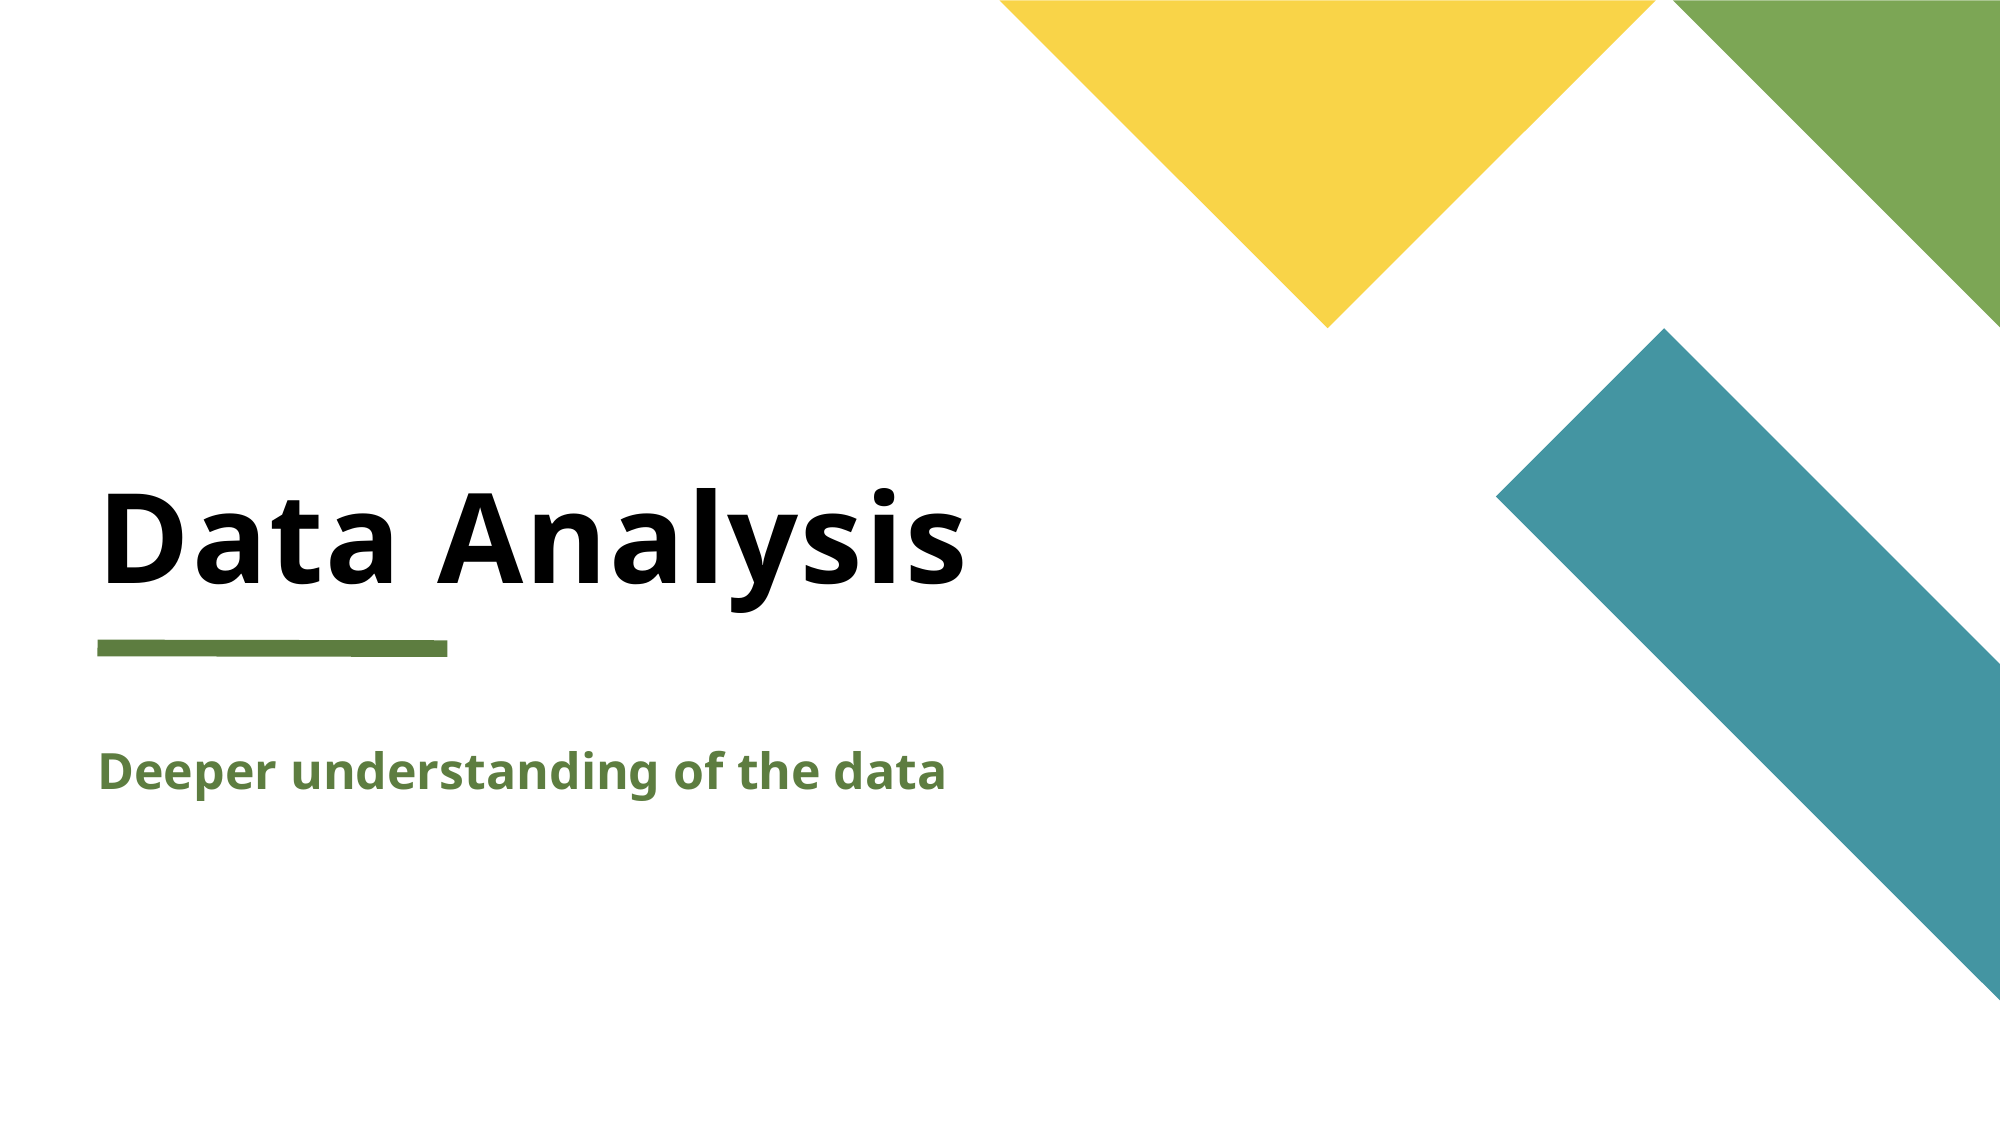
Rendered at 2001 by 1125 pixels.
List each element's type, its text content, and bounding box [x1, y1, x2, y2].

list Deeper understanding of the data [97, 746, 998, 1017]
title Data Analysis [97, 67, 998, 608]
